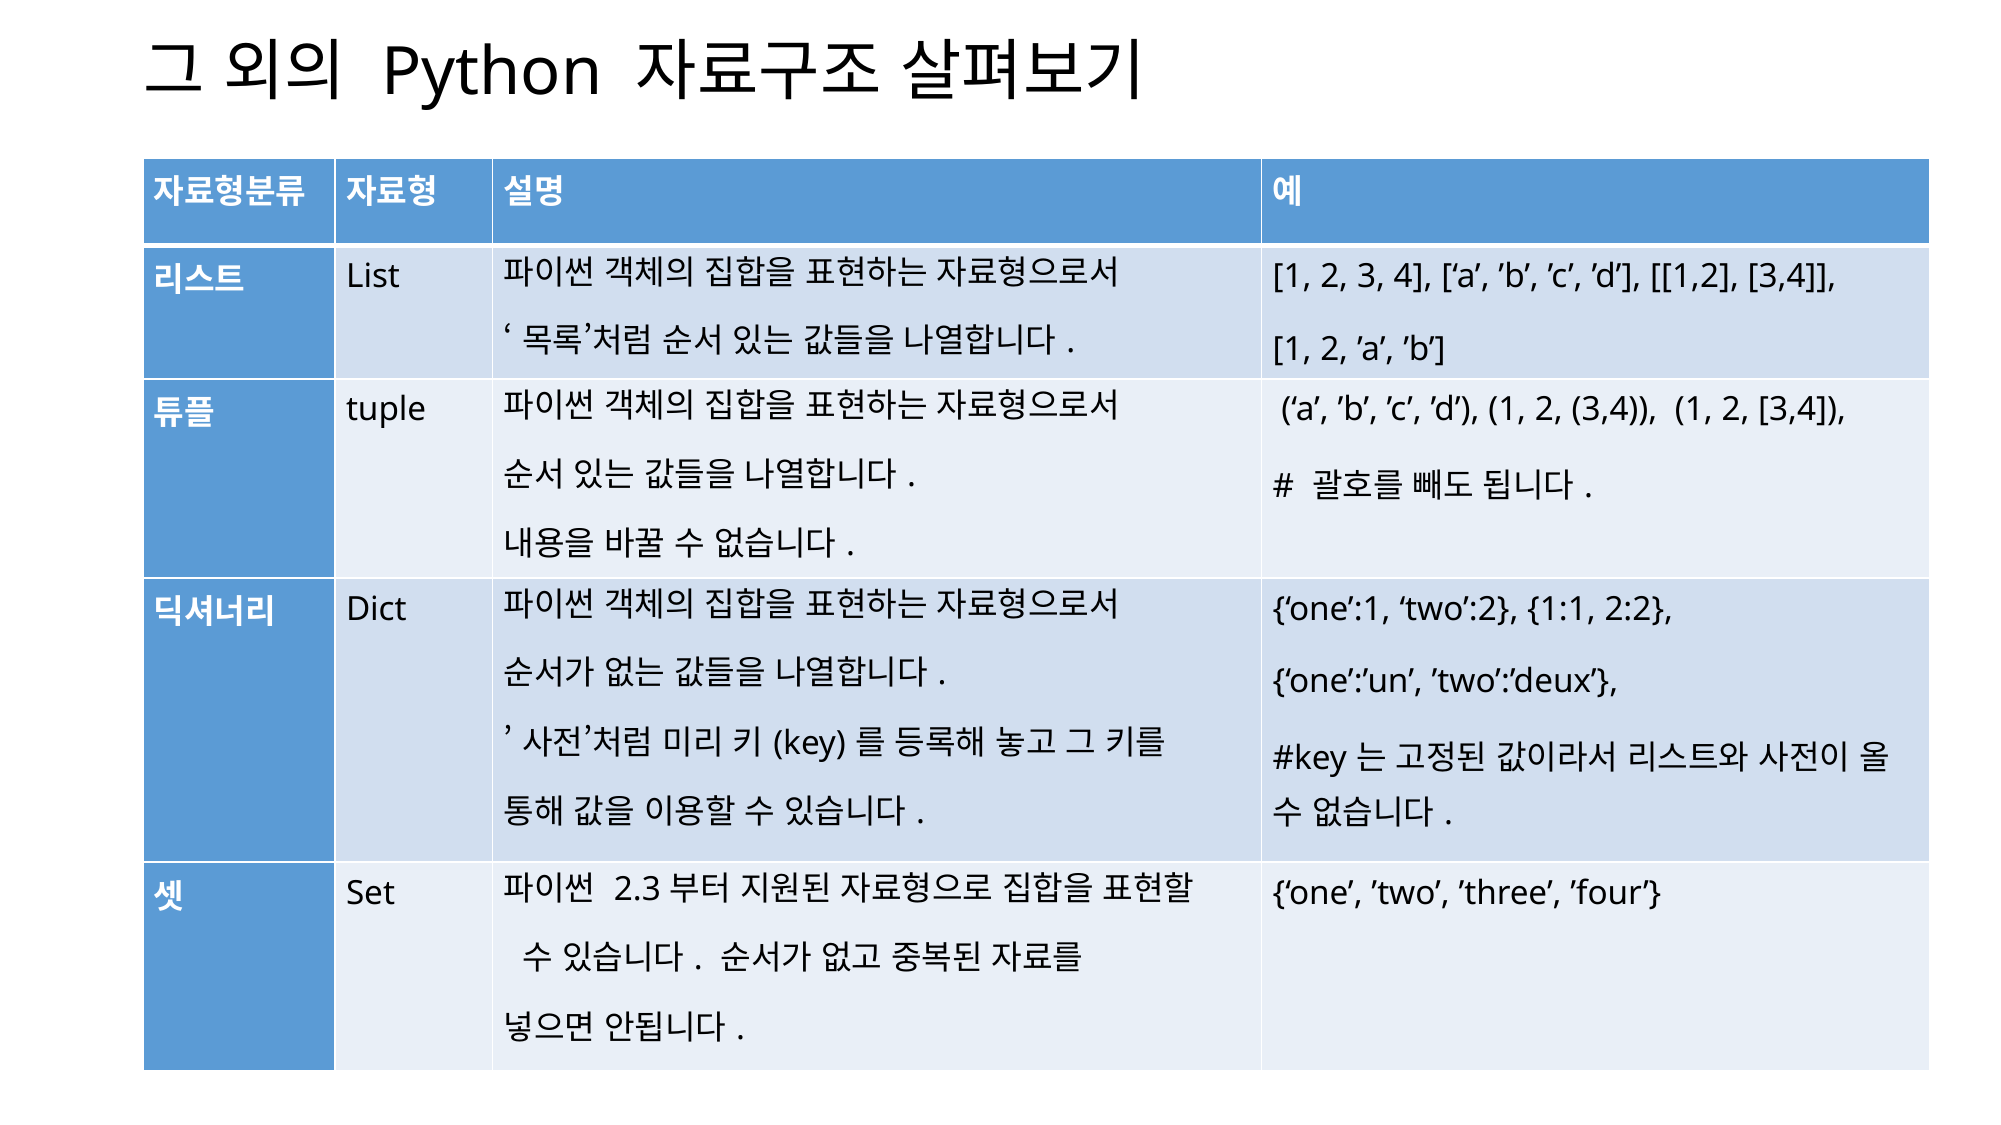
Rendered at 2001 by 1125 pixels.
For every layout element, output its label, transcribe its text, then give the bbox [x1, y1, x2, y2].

title 그 외의 Python 자료구조 살펴보기 [128, 0, 1854, 182]
table_cell 셋 [144, 863, 334, 1070]
table_cell tuple [336, 380, 492, 577]
table_header 설명 [493, 159, 1261, 243]
table_cell 파이썬 객체의 집합을 표현하는 자료형으로서 ‘목록’처럼 순서 있는 값들을 나열합니다. [493, 248, 1261, 378]
table_cell 튜플 [144, 380, 334, 577]
table_cell (‘a’, ’b’, ’c’, ’d’), (1, 2, (3,4)), (1, 2, [3,4]), # 괄호를 빼도 됩니다. [1262, 380, 1929, 577]
table_header 자료형 [336, 159, 492, 243]
table_header 자료형분류 [144, 159, 334, 243]
table_cell 파이썬 객체의 집합을 표현하는 자료형으로서 순서가 없는 값들을 나열합니다. ’사전’처럼 미리 키(key)를 등록해 놓고 그 키를 통해 값을 이용할 수 있습니다. [493, 579, 1261, 861]
table_cell 리스트 [144, 248, 334, 378]
table_cell Dict [336, 579, 492, 861]
table_header 예 [1262, 159, 1929, 243]
table_cell {‘one’, ’two’, ’three’, ’four’} [1262, 863, 1929, 1070]
table_cell List [336, 248, 492, 378]
table_cell [1, 2, 3, 4], [‘a’, ’b’, ’c’, ’d’], [[1,2], [3,4]], [1, 2, ’a’, ’b’] [1262, 248, 1929, 378]
table_cell 파이썬 객체의 집합을 표현하는 자료형으로서 순서 있는 값들을 나열합니다. 내용을 바꿀 수 없습니다. [493, 380, 1261, 577]
table_cell 딕셔너리 [144, 579, 334, 861]
table_cell {‘one’:1, ‘two’:2}, {1:1, 2:2}, {‘one’:’un’, ’two’:’deux’}, #key는 고정된 값이라서 리스트와 사전이 올 수 없습니다. [1262, 579, 1929, 861]
table_cell Set [336, 863, 492, 1070]
table_cell 파이썬 2.3부터 지원된 자료형으로 집합을 표현할 수 있습니다. 순서가 없고 중복된 자료를 넣으면 안됩니다. [493, 863, 1261, 1070]
